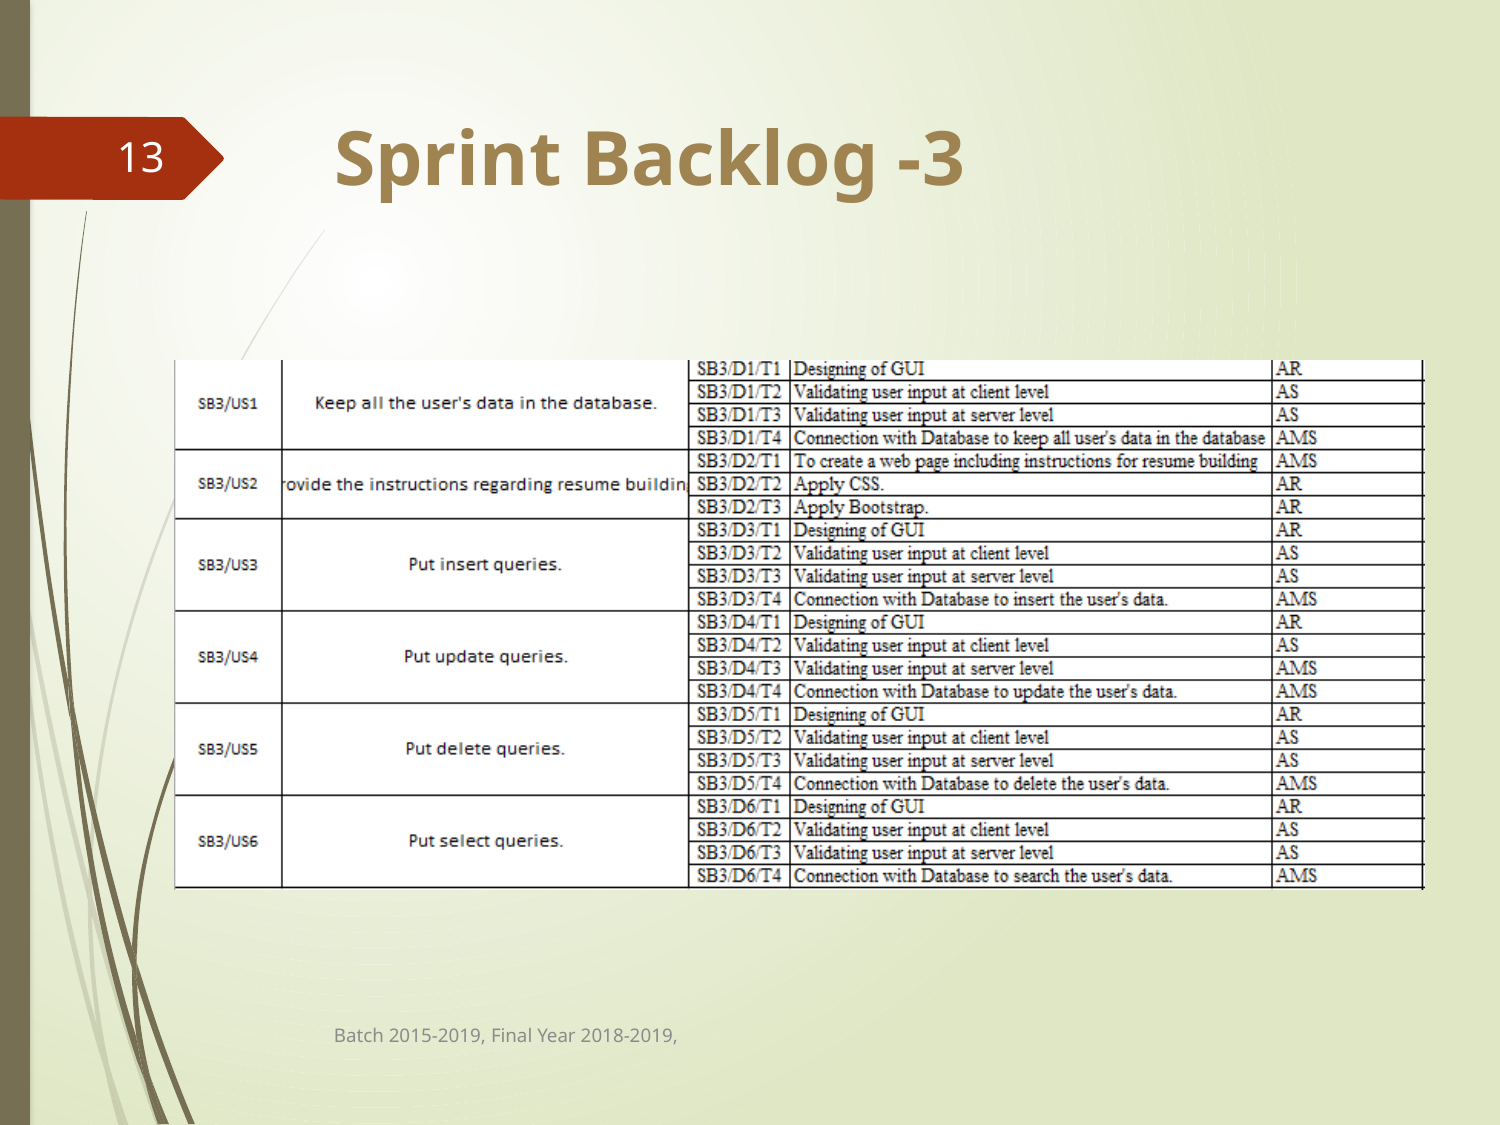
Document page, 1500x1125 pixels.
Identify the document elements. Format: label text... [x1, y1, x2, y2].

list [174, 360, 1426, 890]
footer Batch 2015-2019, Final Year 2018-2019, [318, 1006, 1257, 1067]
title Sprint Backlog -3 [319, 102, 1400, 313]
slide_number 13 [83, 129, 180, 190]
